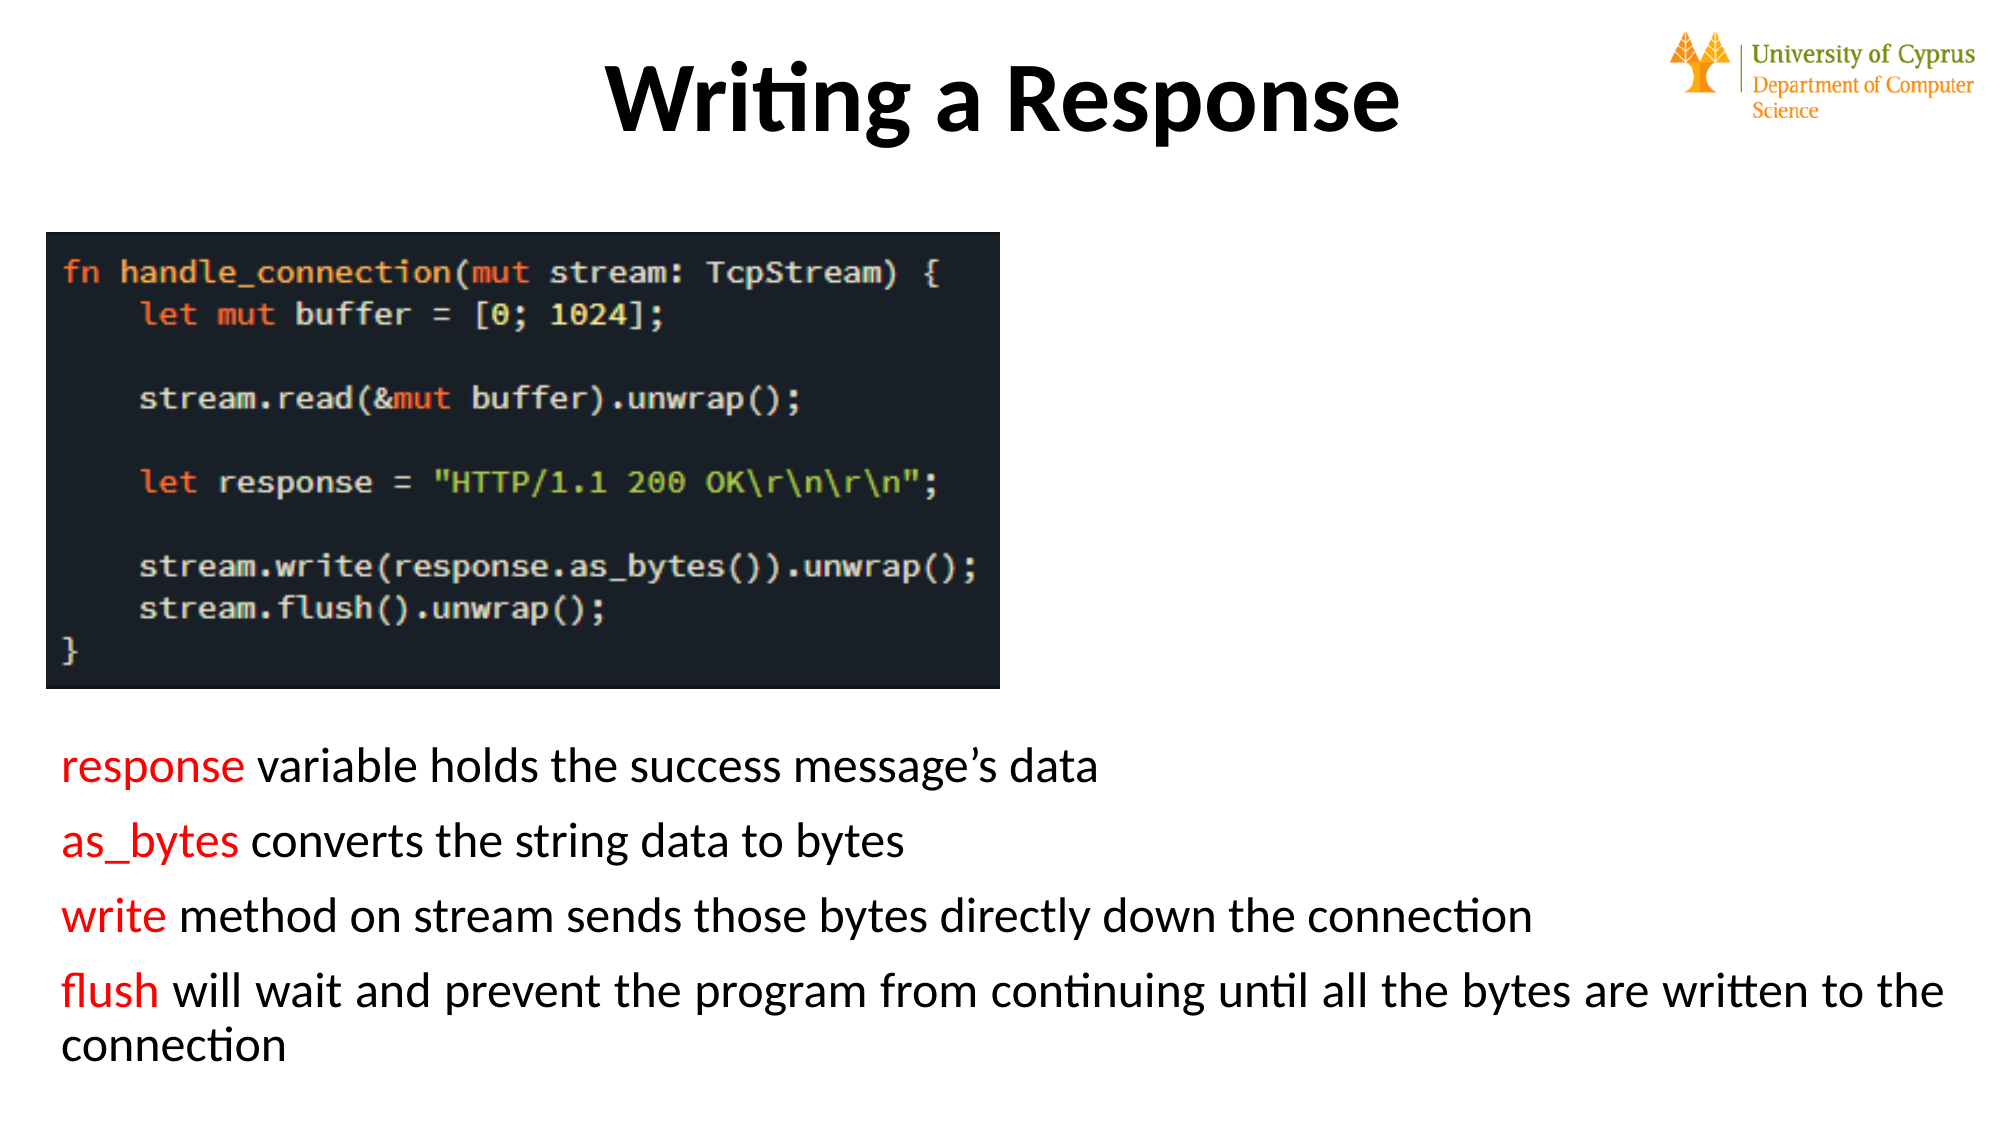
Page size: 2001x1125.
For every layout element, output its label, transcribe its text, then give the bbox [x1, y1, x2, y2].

picture [1667, 17, 1979, 138]
list Writing a Response [46, 37, 1961, 173]
text_box response variable holds the success message’s data as_bytes converts the string data to bytes write method on stream sends those bytes directly down the connection flush will wait and prevent the program from continuing until all the bytes are written to the connection [46, 732, 1961, 1088]
picture [46, 232, 1000, 689]
